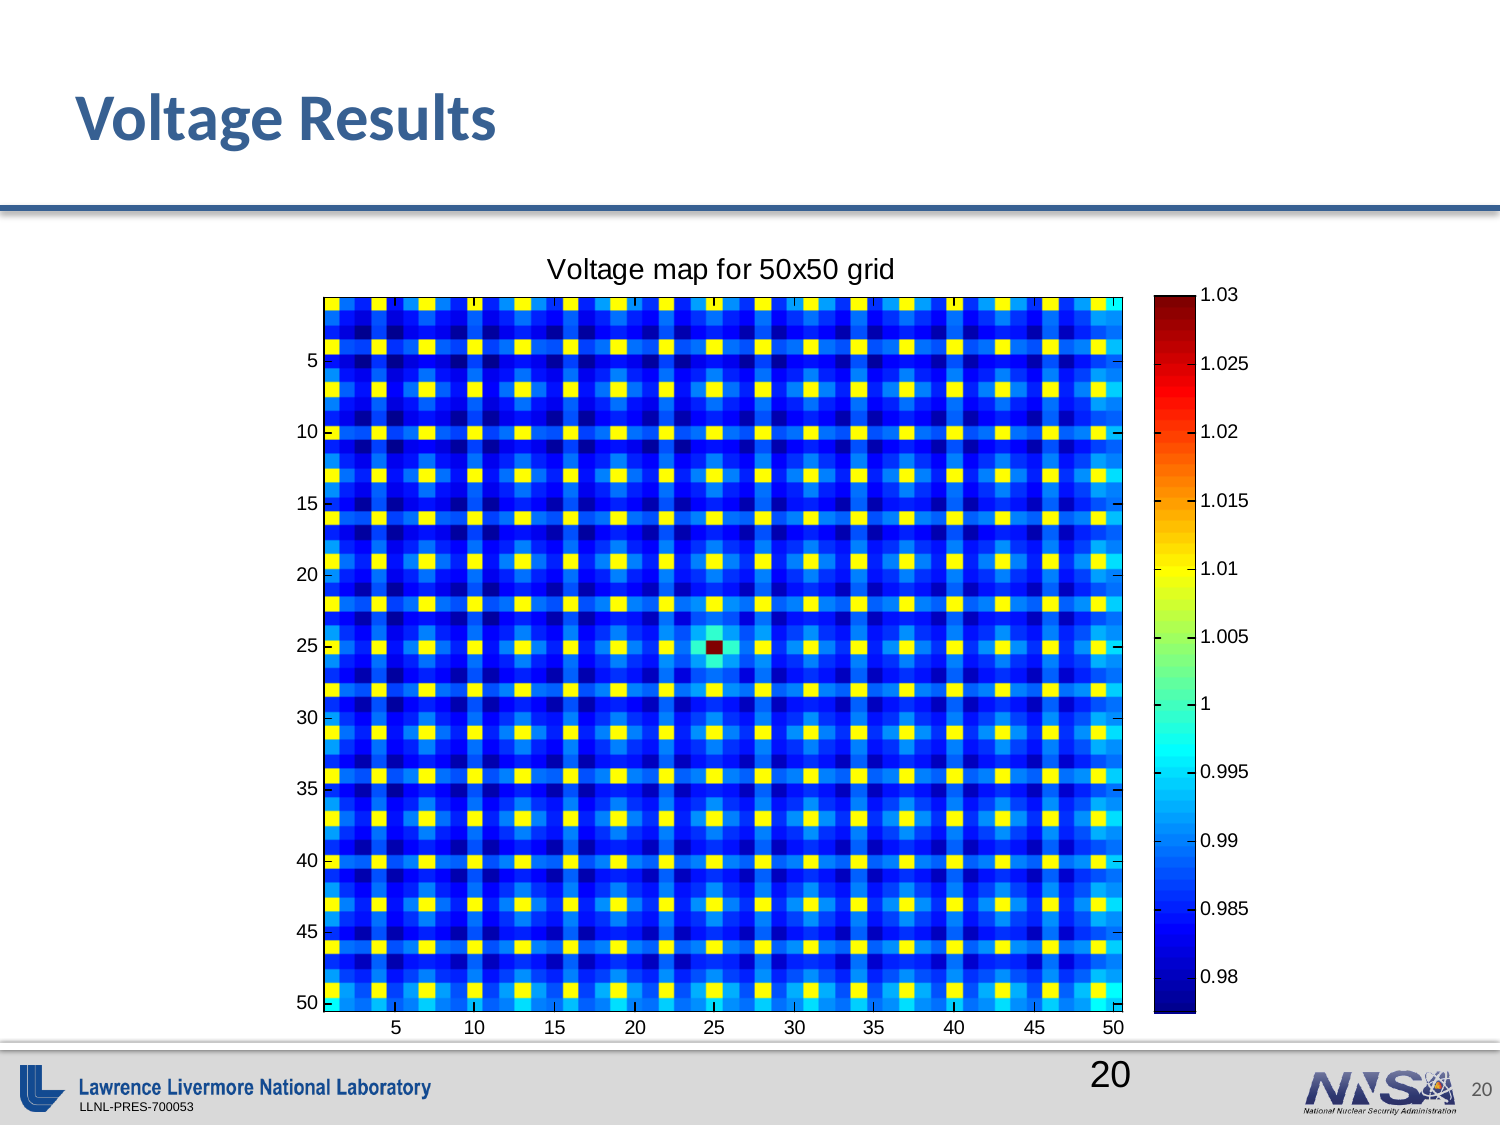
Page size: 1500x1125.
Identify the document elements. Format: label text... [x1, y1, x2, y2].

slide_number 20 [1074, 1042, 1425, 1103]
picture [20, 1065, 469, 1112]
picture [1296, 1057, 1463, 1122]
title Voltage Results [75, 36, 1425, 202]
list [279, 242, 1298, 1054]
